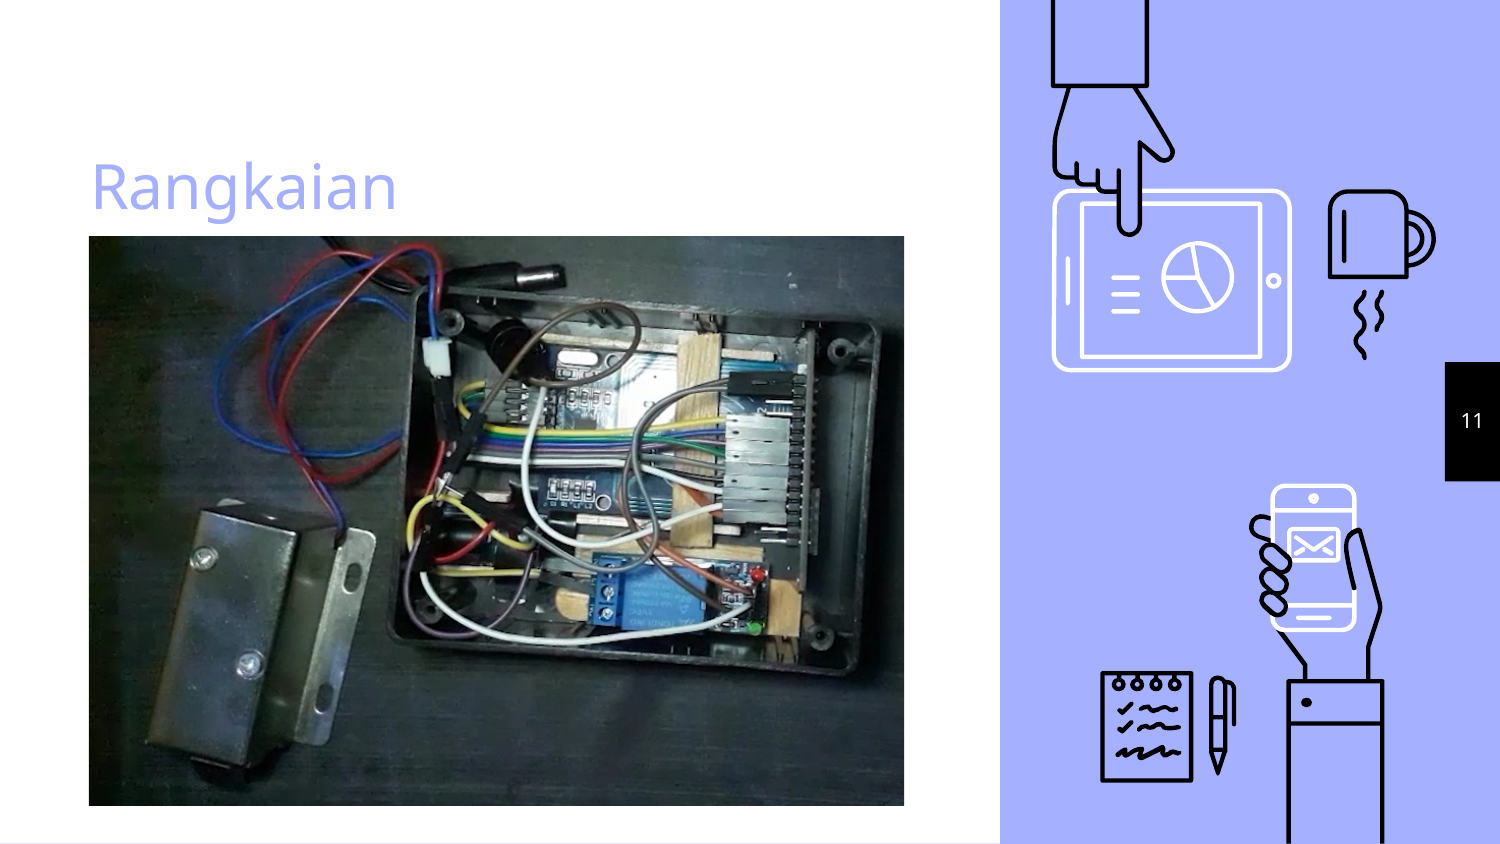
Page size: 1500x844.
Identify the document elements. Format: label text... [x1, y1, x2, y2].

slide_number 11 [1444, 362, 1500, 482]
picture [88, 236, 905, 807]
title Rangkaian [75, 96, 918, 237]
